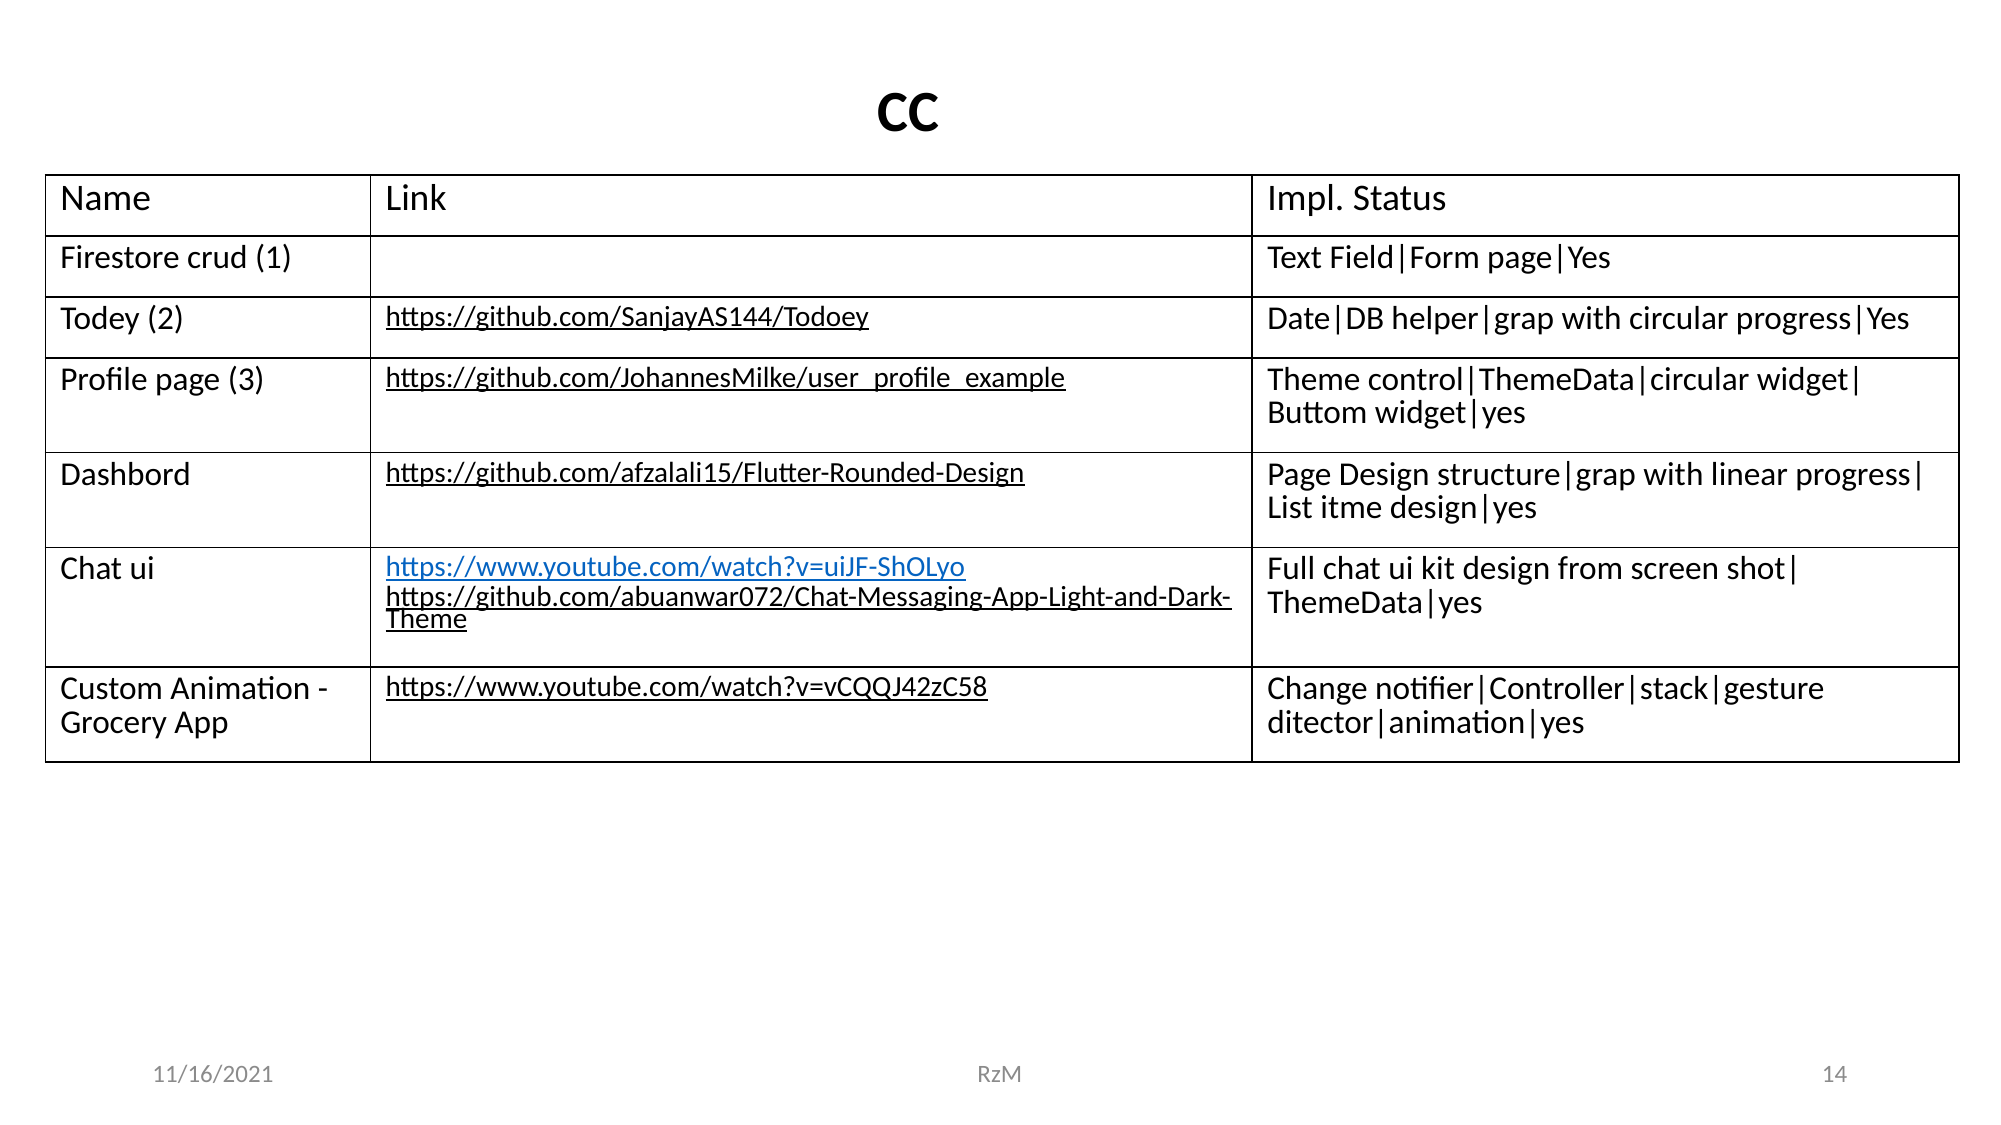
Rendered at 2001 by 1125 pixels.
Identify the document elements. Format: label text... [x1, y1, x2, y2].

table_cell Date|DB helper|grap with circular progress|Yes [1253, 298, 1958, 357]
table_cell Change notifier|Controller|stack|gesture ditector|animation|yes [1253, 668, 1958, 761]
slide_number 14 [1412, 1042, 1863, 1103]
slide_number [137, 1042, 588, 1103]
table_cell https://github.com/JohannesMilke/user_profile_example [371, 359, 1251, 452]
footer RzM [662, 1042, 1338, 1103]
table_cell Theme control|ThemeData|circular widget|Buttom widget|yes [1253, 359, 1958, 452]
table_cell Dashbord [46, 453, 370, 547]
table_cell Page Design structure|grap with linear progress|List itme design|yes [1253, 453, 1958, 547]
table_cell https://github.com/afzalali15/Flutter-Rounded-Design [371, 453, 1251, 547]
table_header Name [46, 176, 370, 235]
table_cell Profile page (3) [46, 359, 370, 452]
table_cell https://github.com/SanjayAS144/Todoey [371, 298, 1251, 357]
table_cell Text Field|Form page|Yes [1253, 237, 1958, 296]
table_header Link [371, 176, 1251, 235]
table_cell Firestore crud (1) [46, 237, 370, 296]
text_box CC [862, 65, 1217, 151]
table_header Impl. Status [1253, 176, 1958, 235]
table_cell [371, 237, 1251, 296]
table_cell Todey (2) [46, 298, 370, 357]
table_cell https://www.youtube.com/watch?v=vCQQJ42zC58 [371, 668, 1251, 761]
table_cell Custom Animation - Grocery App [46, 668, 370, 761]
table_cell Chat ui [46, 548, 370, 666]
table_cell Full chat ui kit design from screen shot|ThemeData|yes [1253, 548, 1958, 666]
table_cell https://www.youtube.com/watch?v=uiJF-ShOLyo https://github.com/abuanwar072/Chat-Messaging-App-Light-and-Dark-Theme [371, 548, 1251, 666]
